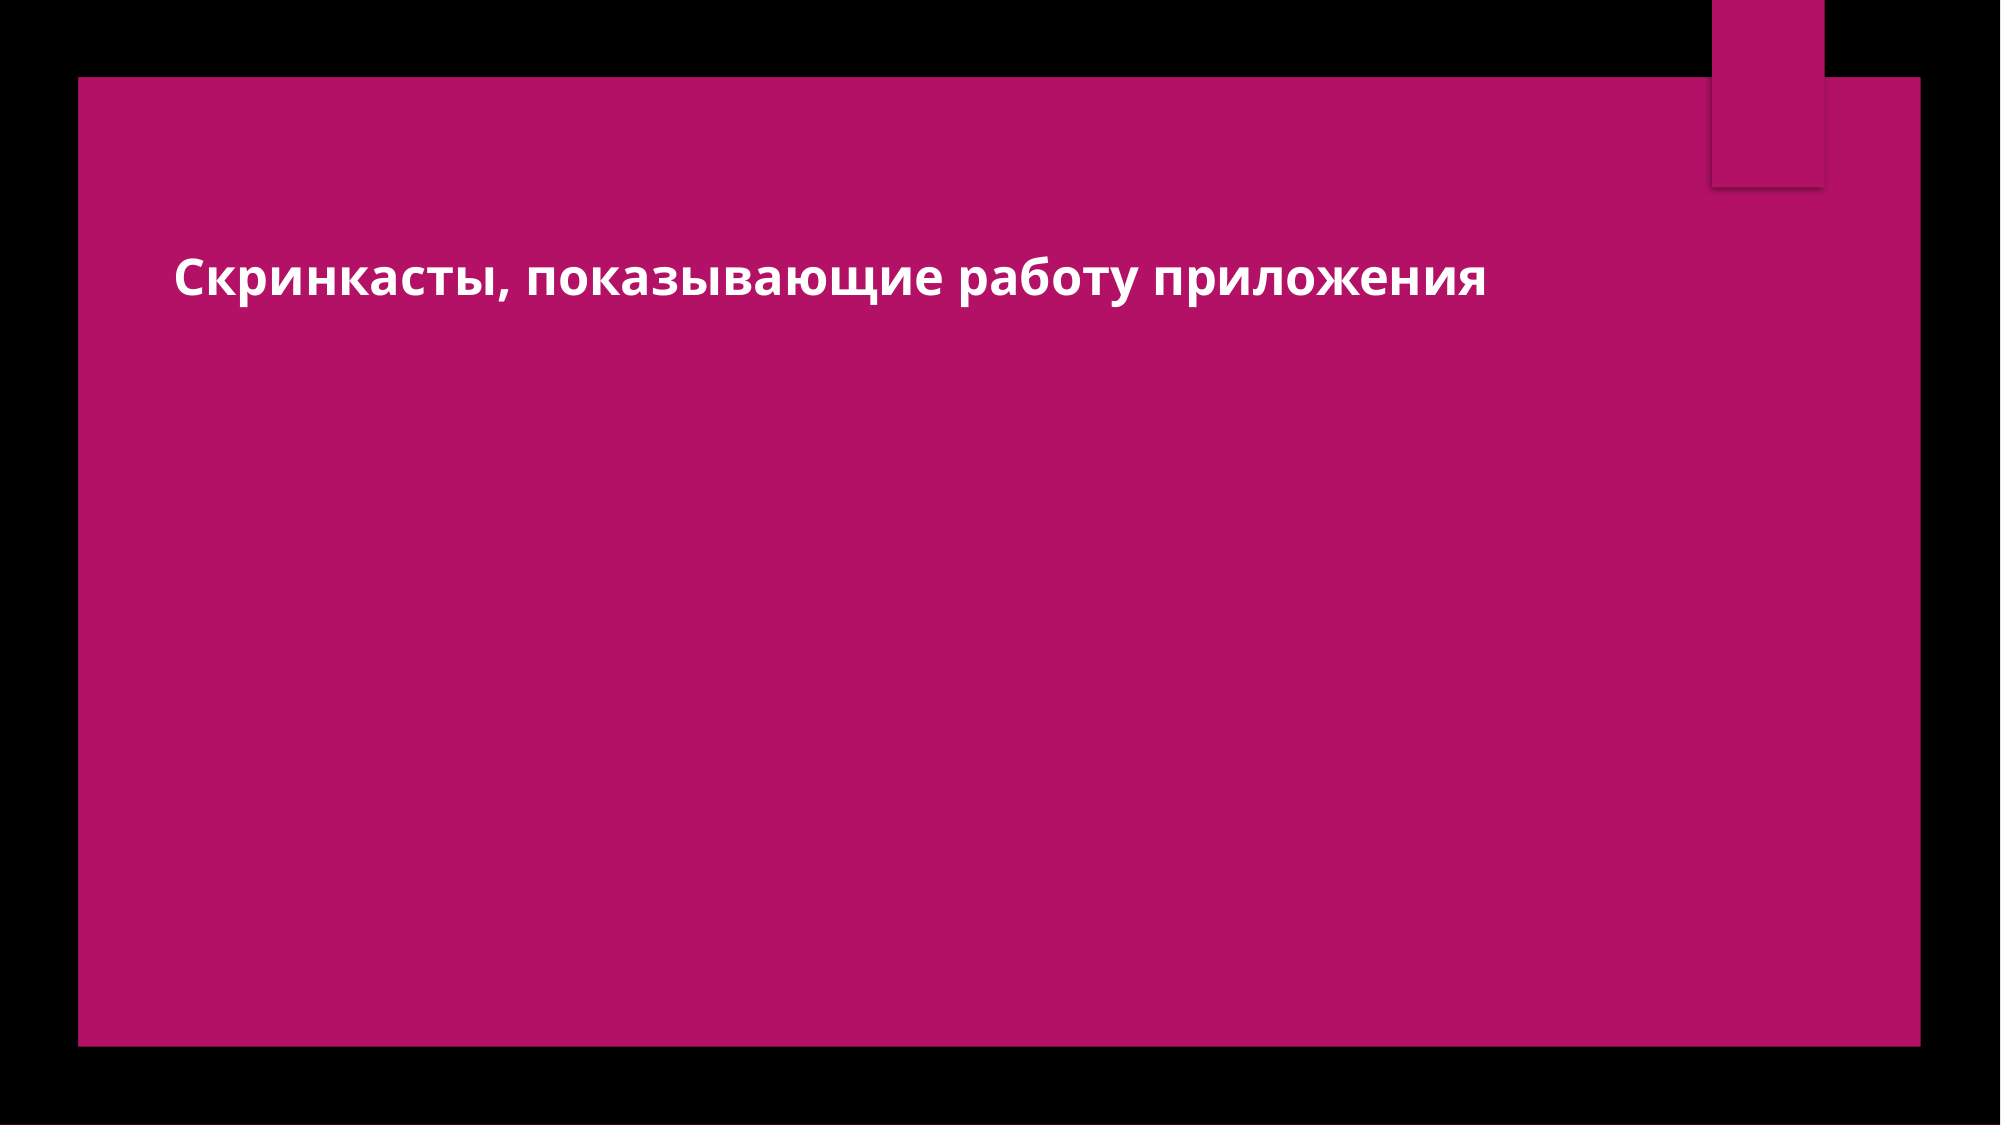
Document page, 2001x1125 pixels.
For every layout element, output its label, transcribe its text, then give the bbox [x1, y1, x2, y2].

text_box [1711, 0, 1825, 188]
text_box [0, 0, 2000, 1125]
title Скринкасты, показывающие работу приложения [158, 237, 1669, 361]
text_box [79, 78, 1920, 1046]
